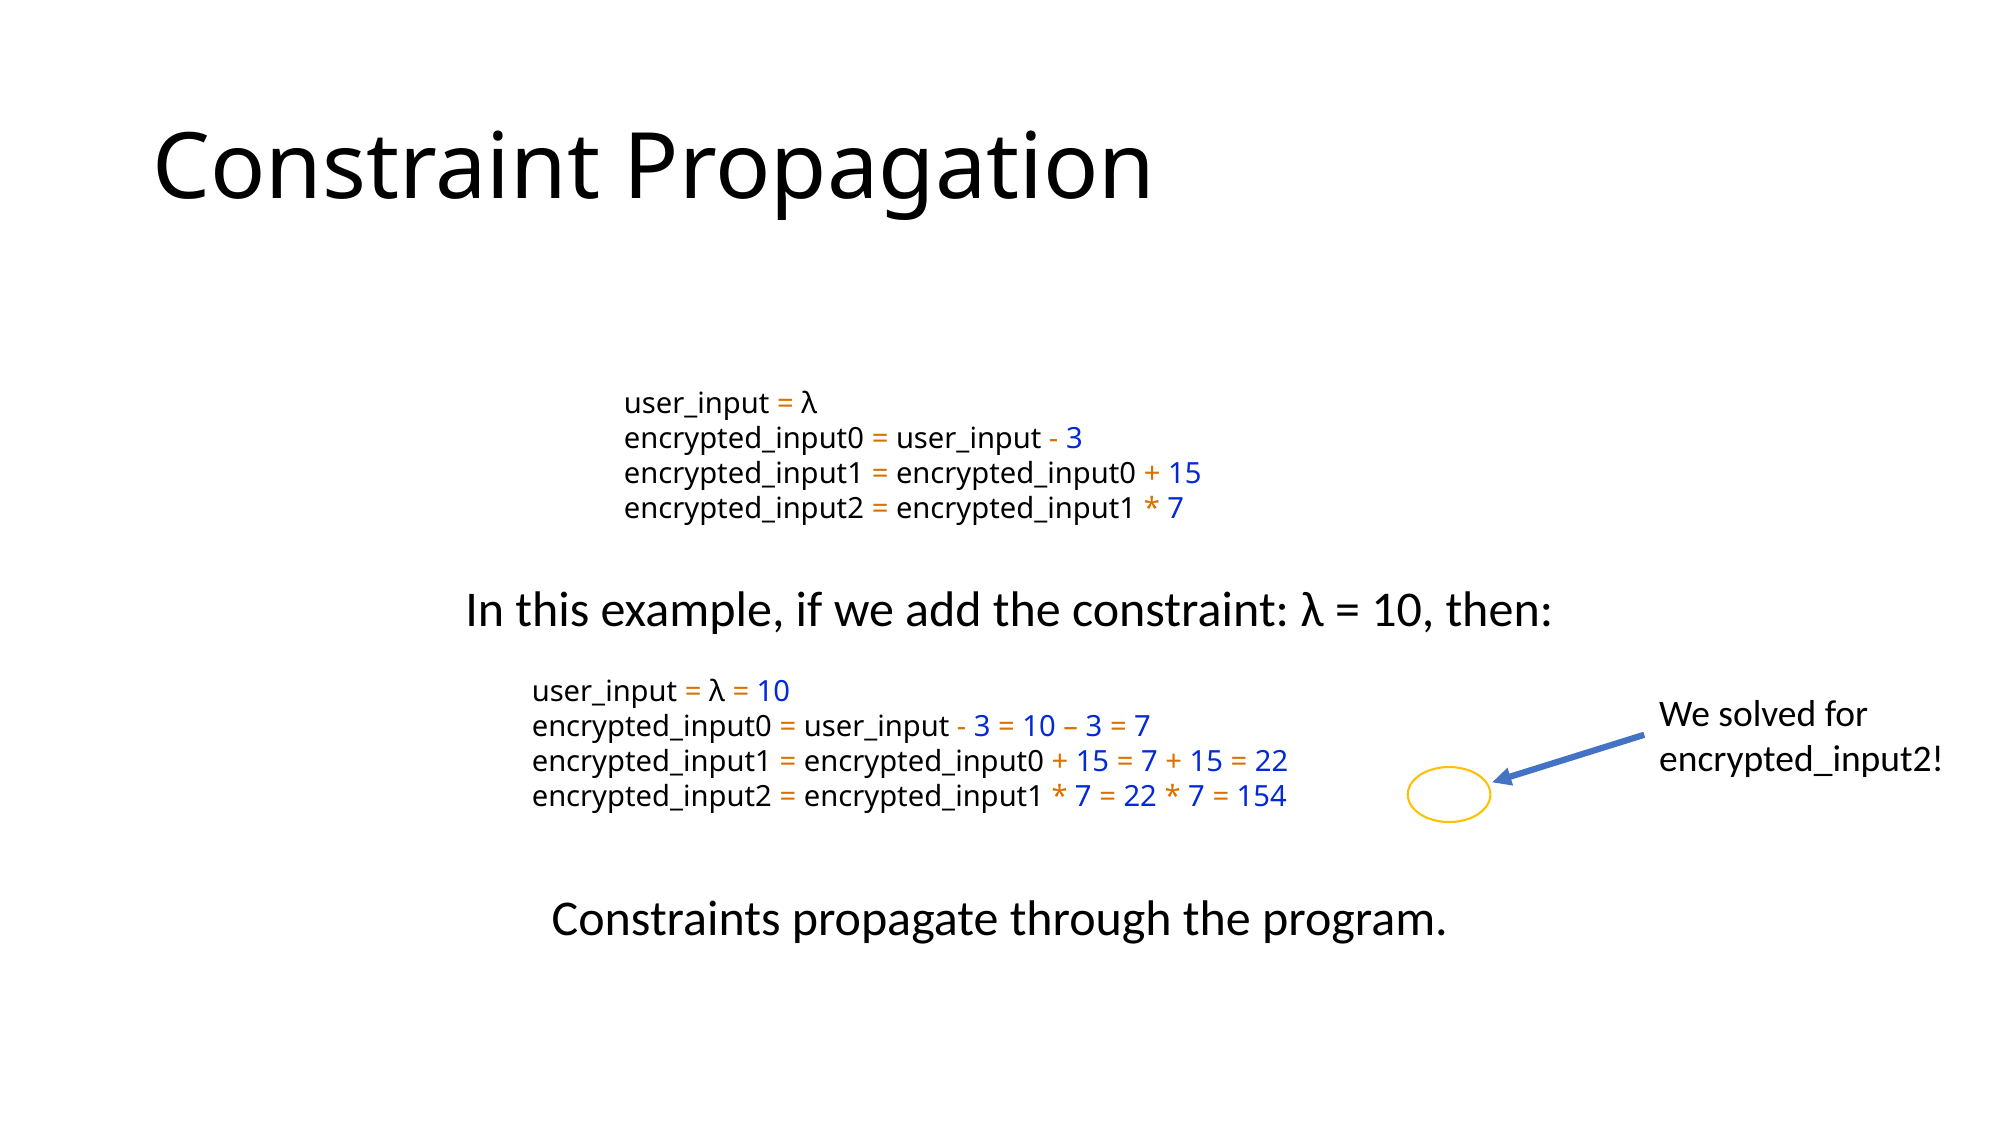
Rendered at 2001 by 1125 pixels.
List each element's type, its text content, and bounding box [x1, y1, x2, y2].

text_box [1406, 765, 1492, 824]
text_box Constraints propagate through the program. [417, 878, 1583, 953]
text_box We solved for encrypted_input2! [1644, 681, 2000, 787]
title Constraint Propagation [137, 59, 1863, 278]
text_box user_input = λ encrypted_input0 = user_input - 3 encrypted_input1 = encrypted_input0 + 15 encrypted_input2 = encrypted_input1 * 7 [609, 376, 1410, 567]
text_box user_input = λ = 10 encrypted_input0 = user_input - 3 = 10 – 3 = 7 encrypted_input1 = encrypted_input0 + 15 = 7 + 15 = 22 encrypted_input2 = encrypted_input1 * 7 = 22 * 7 = 154 [517, 665, 1512, 855]
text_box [1492, 734, 1645, 783]
text_box In this example, if we add the constraint: λ = 10, then: [426, 568, 1592, 644]
